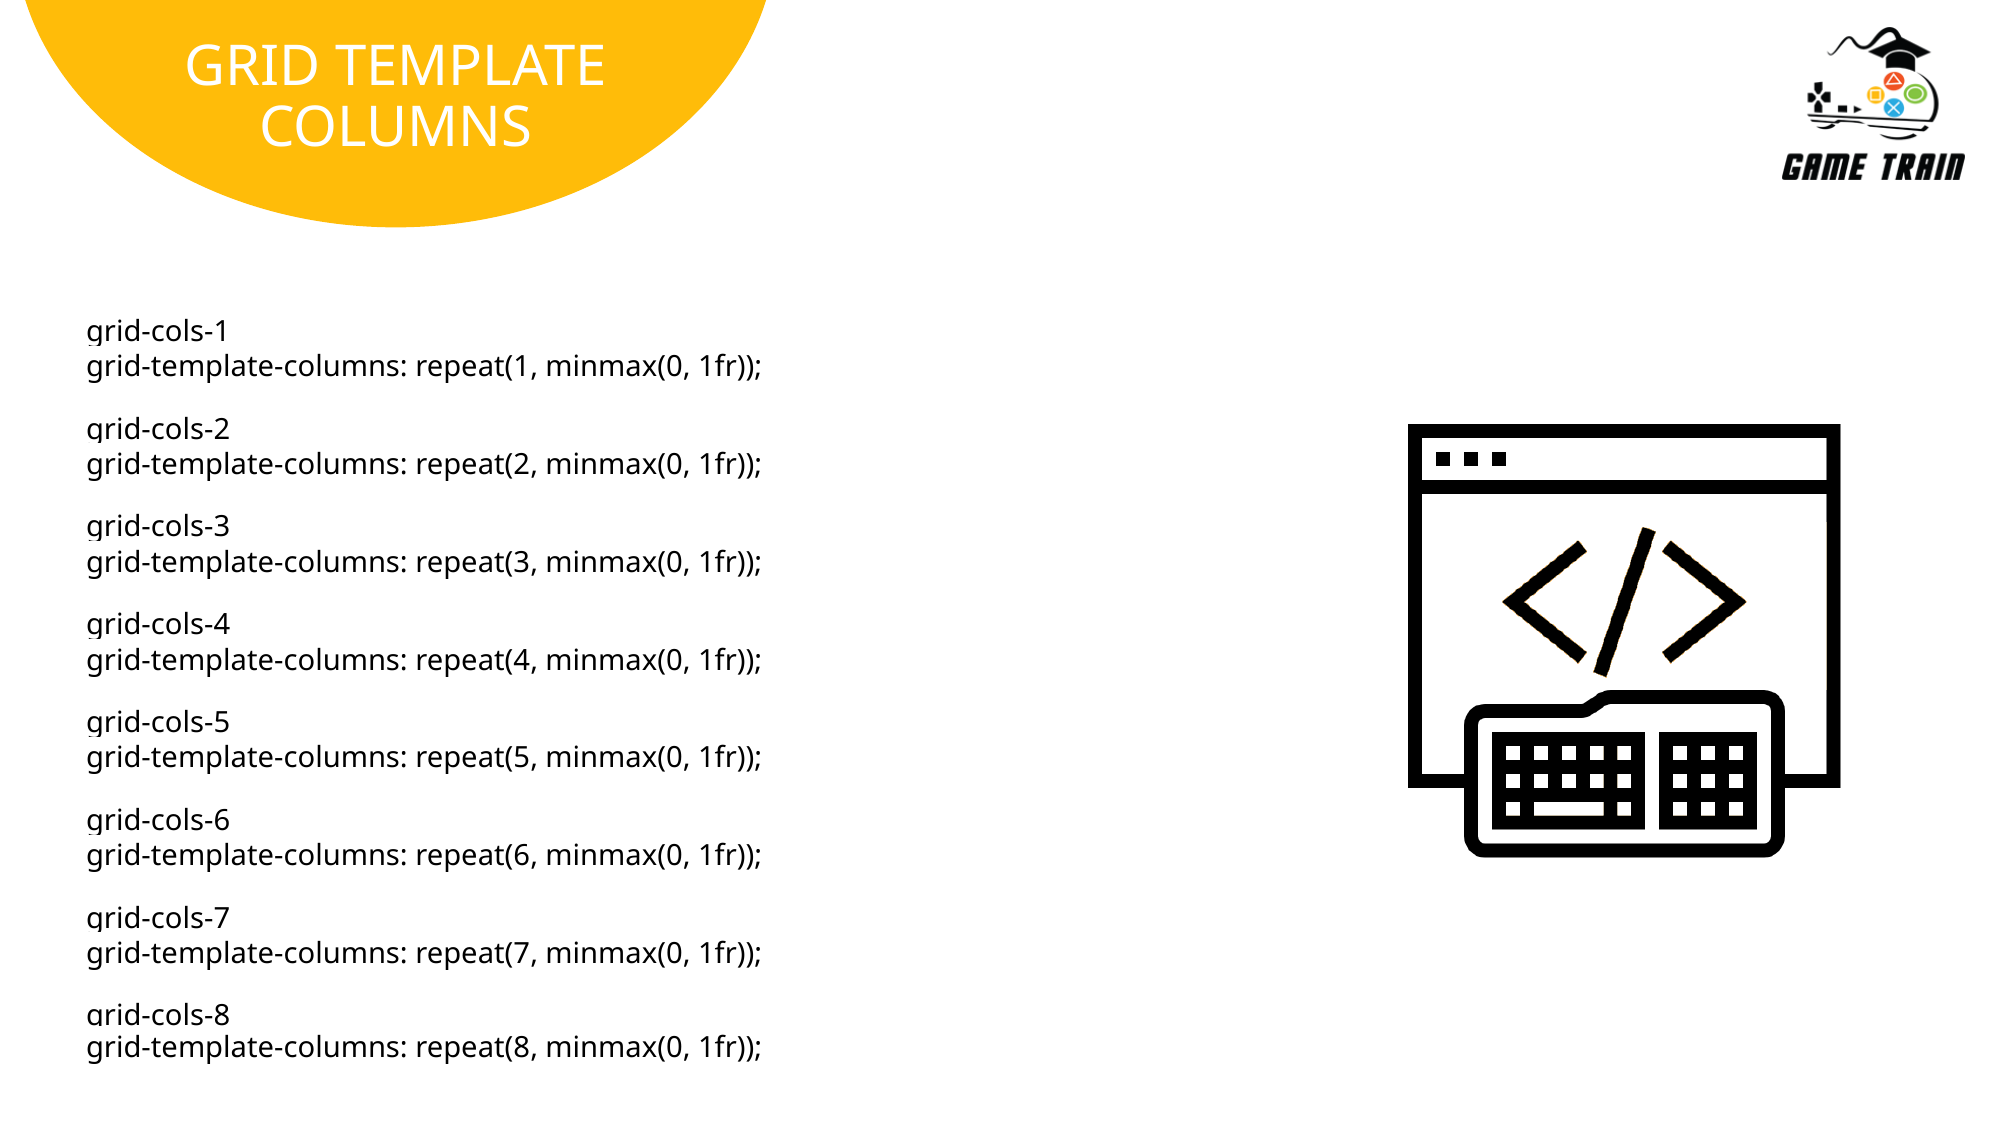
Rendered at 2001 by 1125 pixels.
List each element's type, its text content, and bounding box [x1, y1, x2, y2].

picture [1401, 417, 1847, 864]
text_box [24, 0, 768, 163]
picture [1782, 27, 1965, 180]
text_box [187, 180, 605, 229]
text_box GRID TEMPLATE COLUMNS [156, 16, 636, 180]
list grid-cols-1 grid-template-columns: repeat(1, minmax(0, 1fr)); grid-cols-2 grid-template-columns: repeat(2, minmax(0, 1fr)); grid-cols-3 grid-template-columns: repeat(3, minmax(0, 1fr)); grid-cols-4 grid-template-columns: repeat(4, minmax(0, 1fr)); grid-cols-5 grid-template-columns: repeat(5, minmax(0, 1fr)); grid-cols-6 grid-template-columns: repeat(6, minmax(0, 1fr)); grid-cols-7 grid-template-columns: repeat(7, minmax(0, 1fr)); grid-cols-8 grid-template-columns: repeat(8, minmax(0, 1fr)); [65, 296, 1273, 1109]
